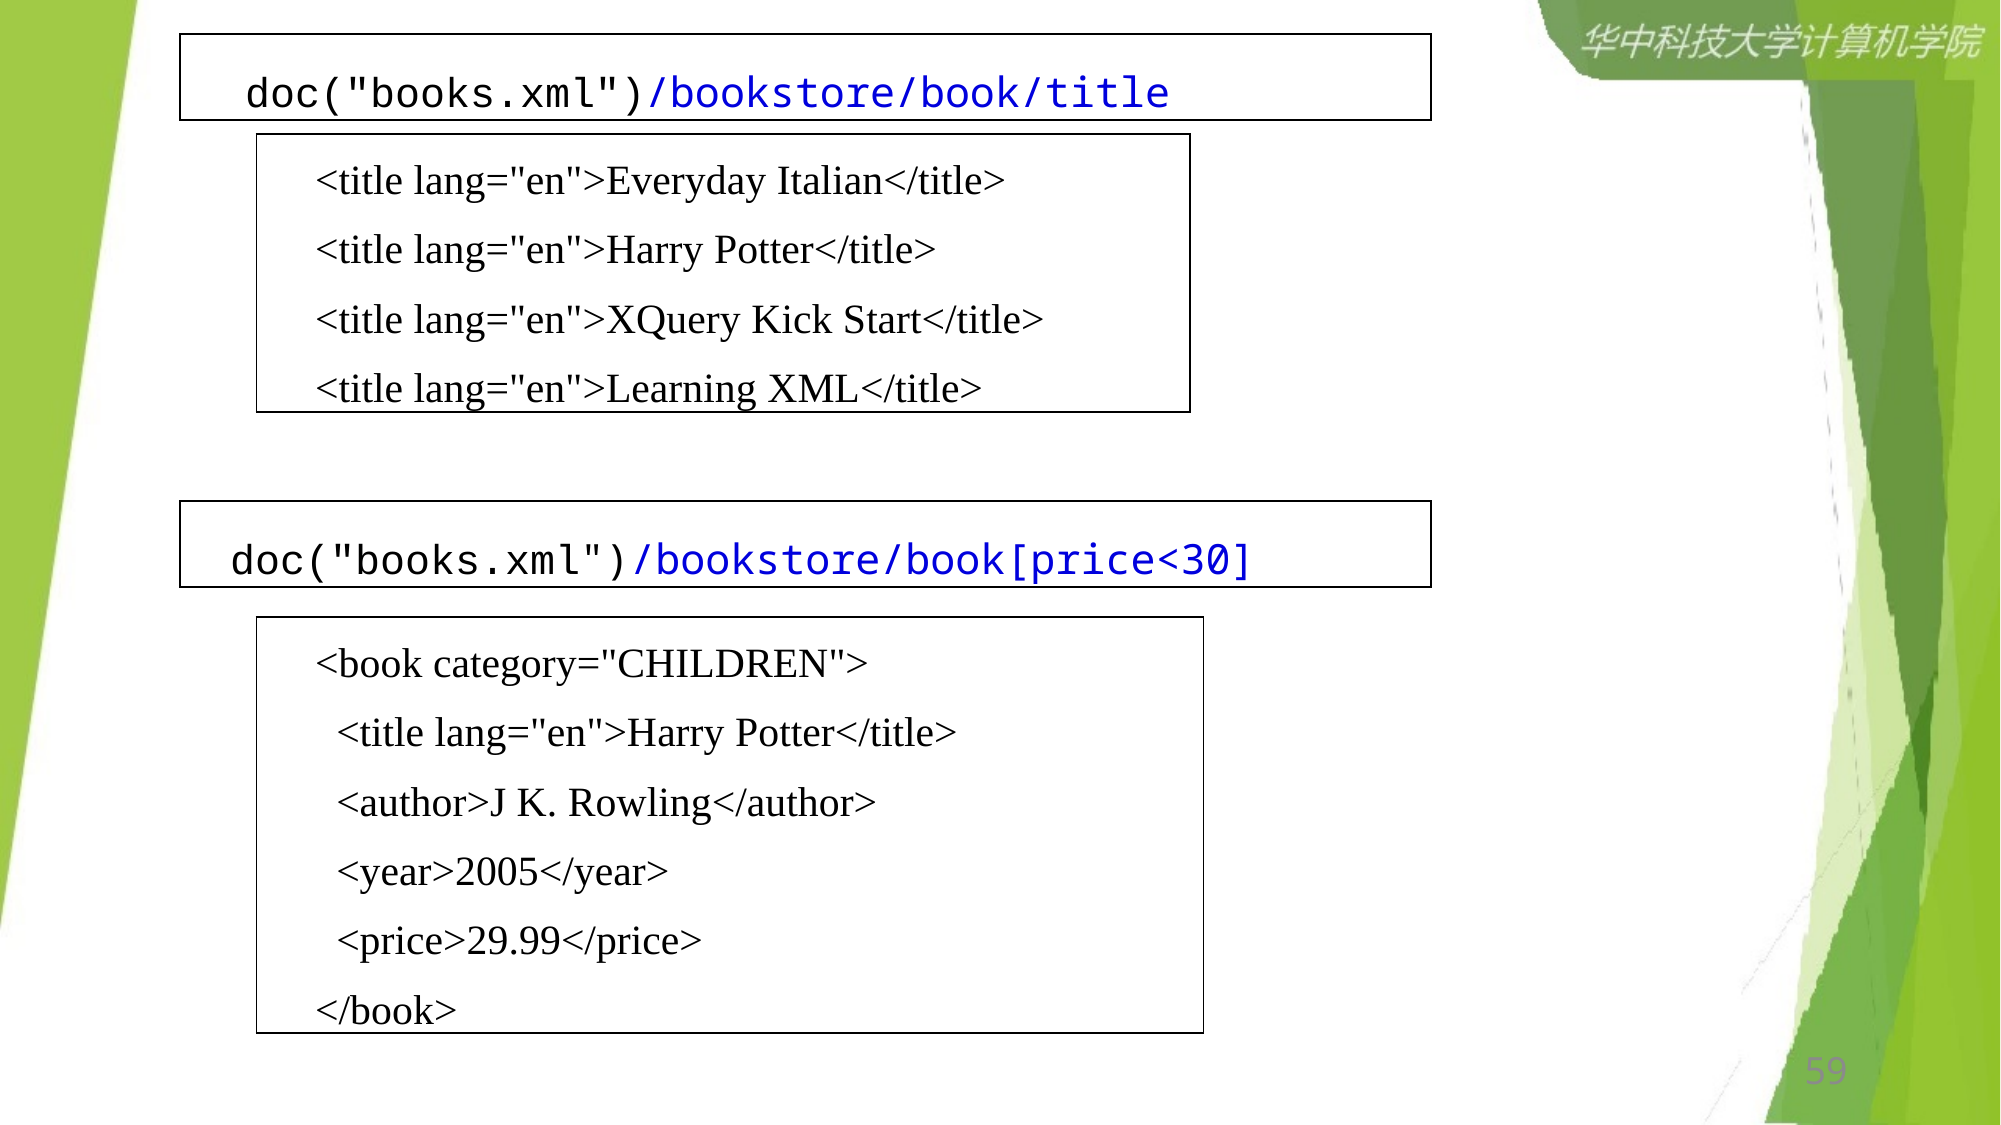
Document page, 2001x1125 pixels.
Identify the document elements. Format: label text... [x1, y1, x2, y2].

picture [0, 0, 2001, 1125]
table_header <book category="CHILDREN"> <title lang="en">Harry Potter</title> <author>J K. Rowling</author> <year>2005</year> <price>29.99</price> </book> [257, 618, 1203, 1032]
table_header <title lang="en">Everyday Italian</title> <title lang="en">Harry Potter</title> <title lang="en">XQuery Kick Start</title> <title lang="en">Learning XML</title> [257, 135, 1189, 411]
table_header doc("books.xml")/bookstore/book[price<30] [181, 502, 1430, 586]
table_header doc("books.xml")/bookstore/book/title [181, 35, 1430, 119]
slide_number 59 [1412, 1042, 1863, 1103]
